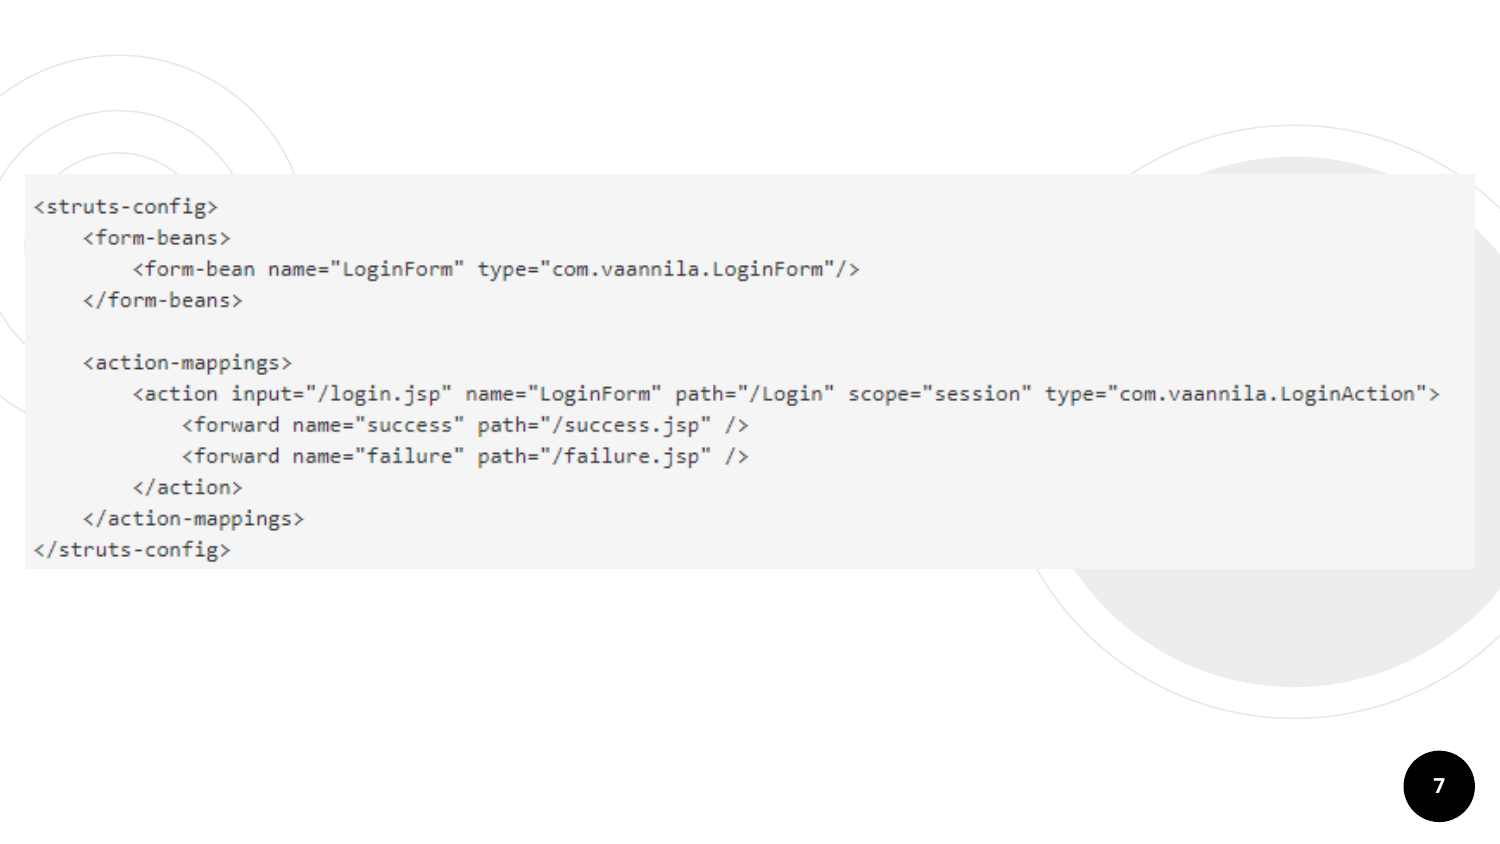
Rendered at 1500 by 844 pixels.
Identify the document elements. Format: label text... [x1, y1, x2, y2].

picture [24, 174, 1476, 569]
slide_number 7 [1403, 750, 1475, 823]
